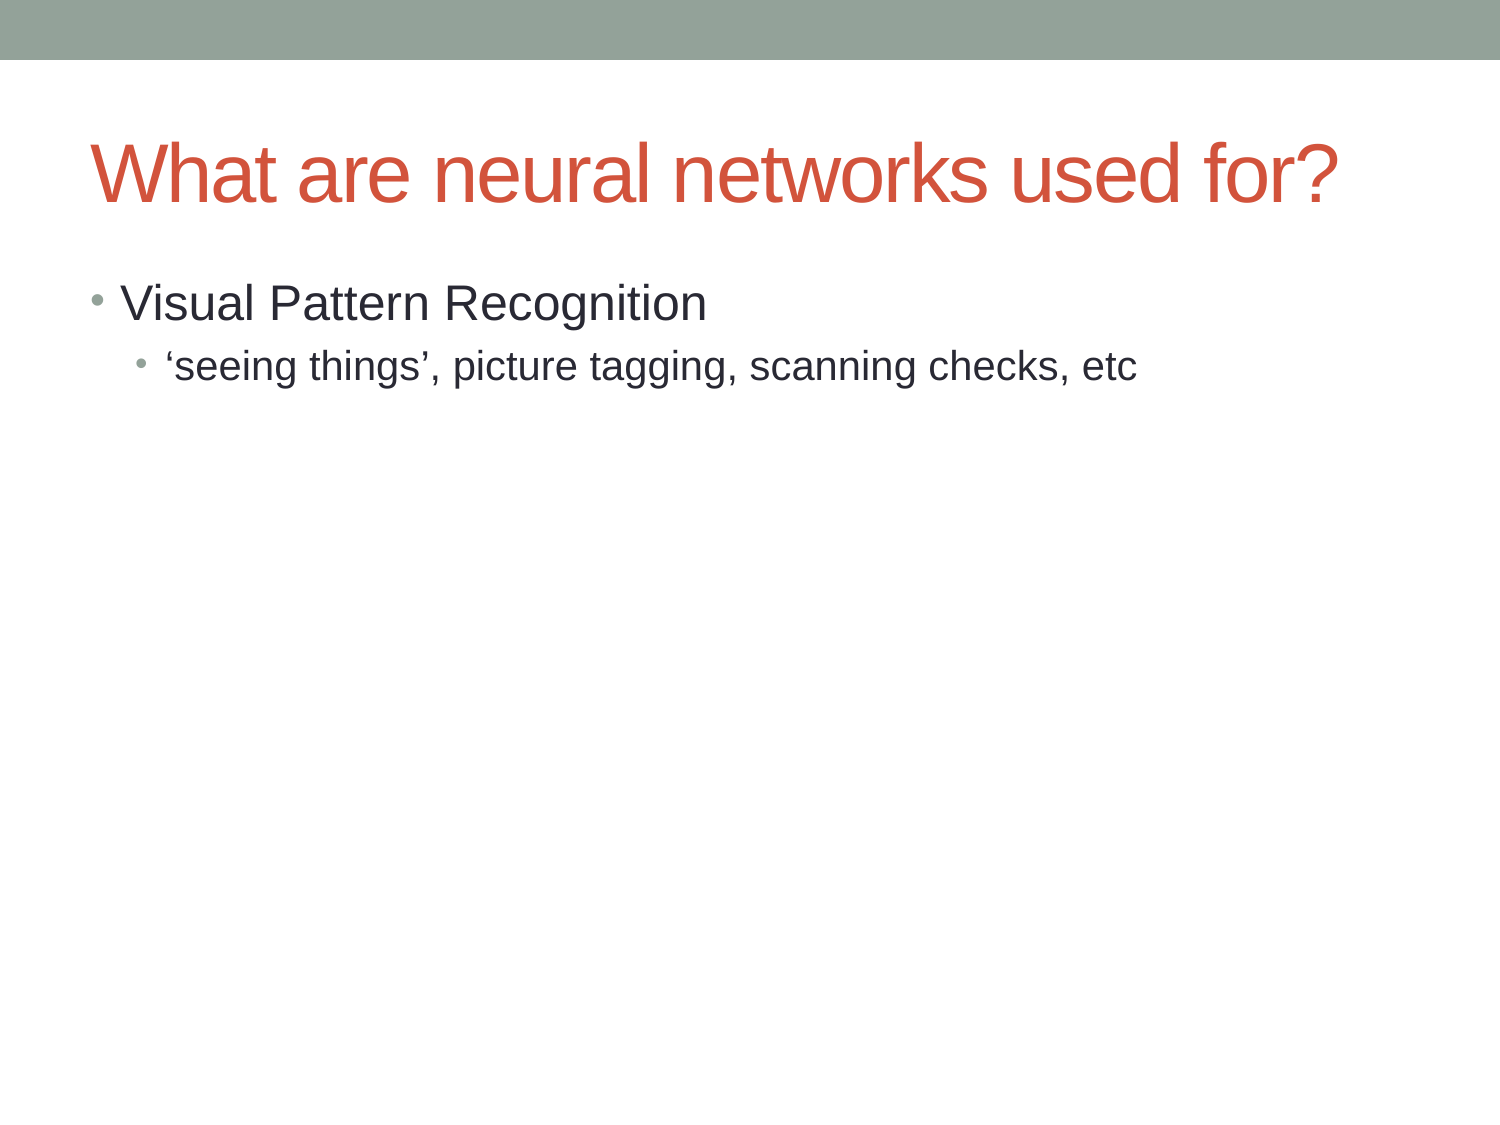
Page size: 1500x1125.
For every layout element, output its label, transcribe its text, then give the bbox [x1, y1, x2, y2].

list Visual Pattern Recognition ‘seeing things’, picture tagging, scanning checks, etc [75, 262, 1425, 1063]
title What are neural networks used for? [75, 87, 1425, 250]
